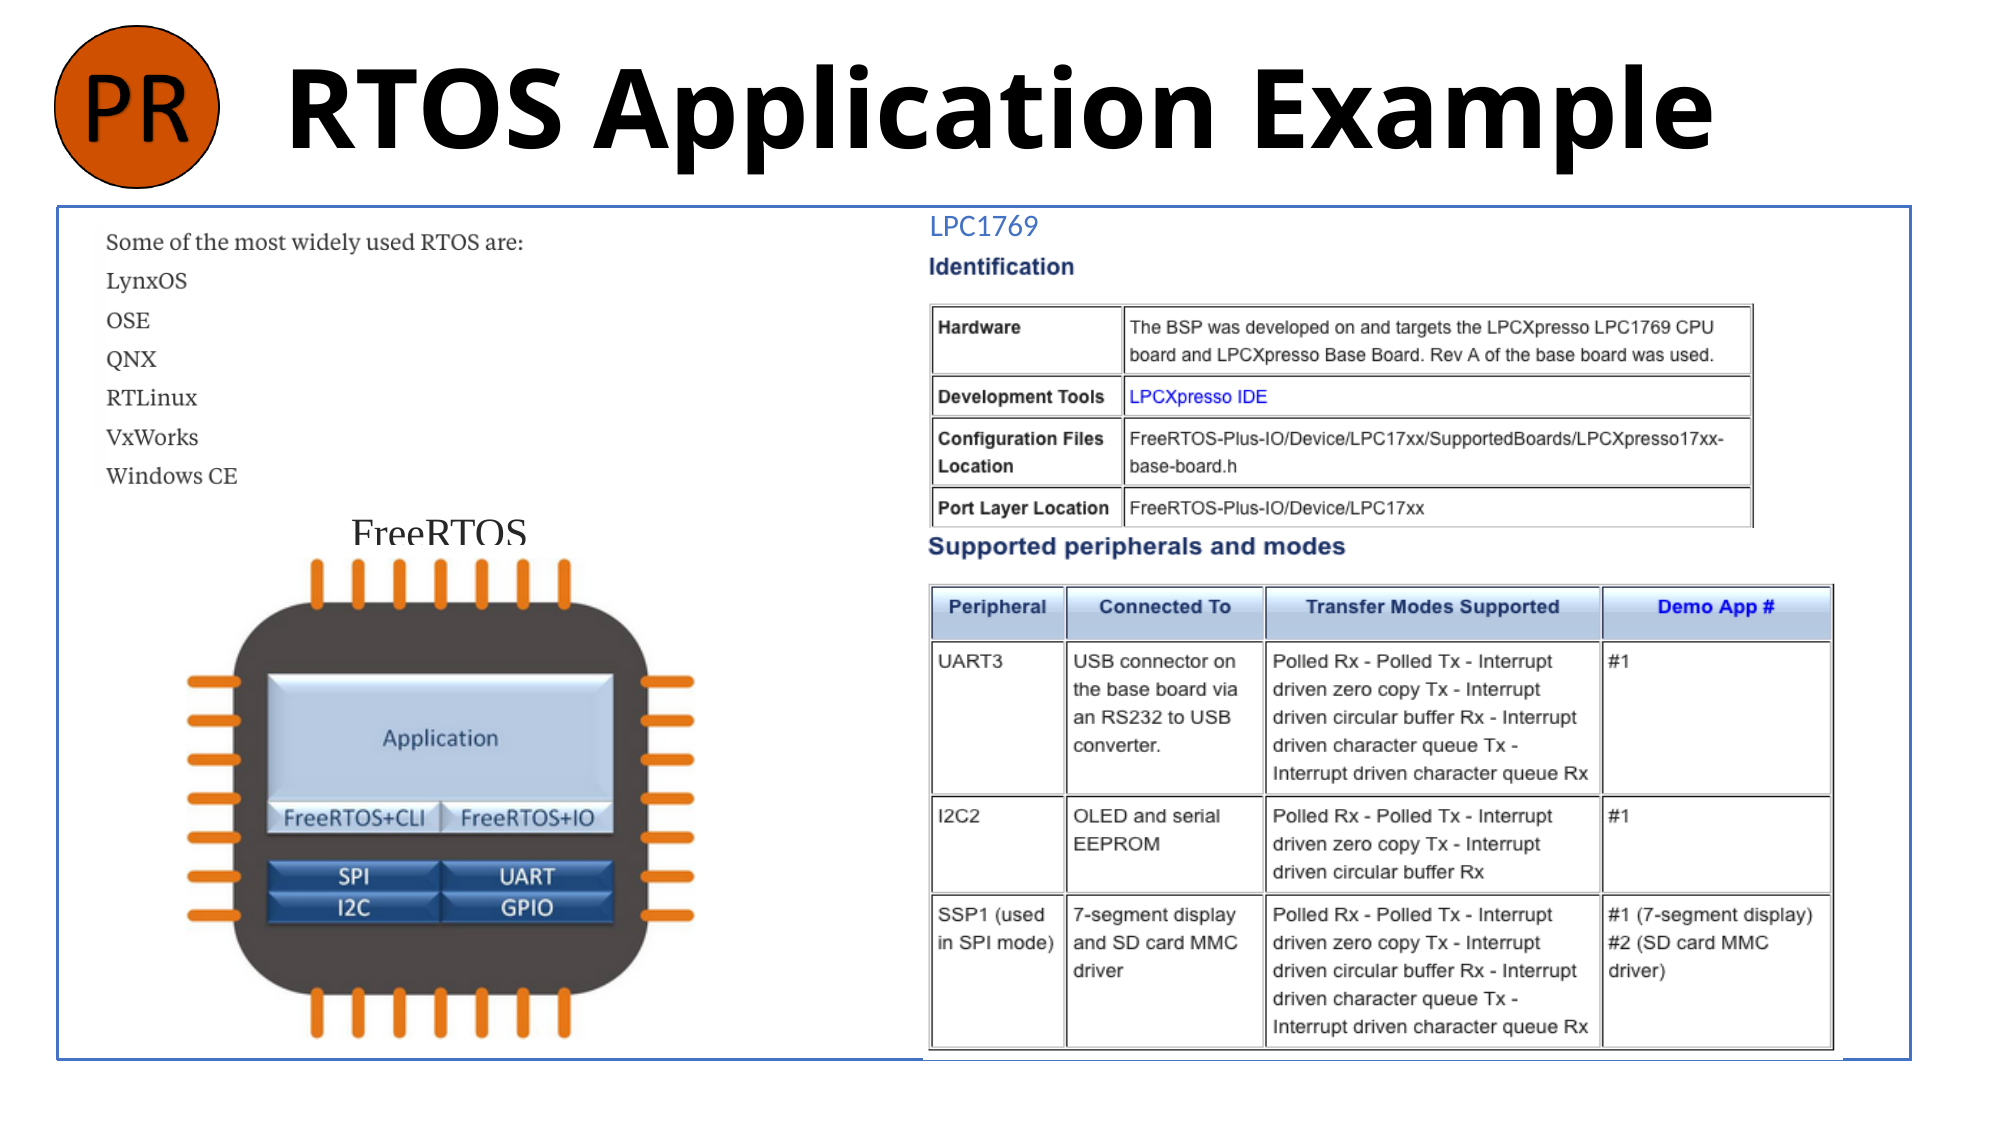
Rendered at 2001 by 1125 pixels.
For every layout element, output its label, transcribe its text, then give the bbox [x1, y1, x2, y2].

picture [172, 545, 712, 1055]
text_box FreeRTOS [335, 498, 544, 545]
picture [923, 250, 1843, 1060]
picture [47, 20, 224, 194]
picture [94, 226, 539, 489]
text_box LPC1769 [914, 208, 1055, 251]
text_box LPC1769 [914, 197, 1055, 206]
title RTOS Application Example [249, 34, 1750, 181]
